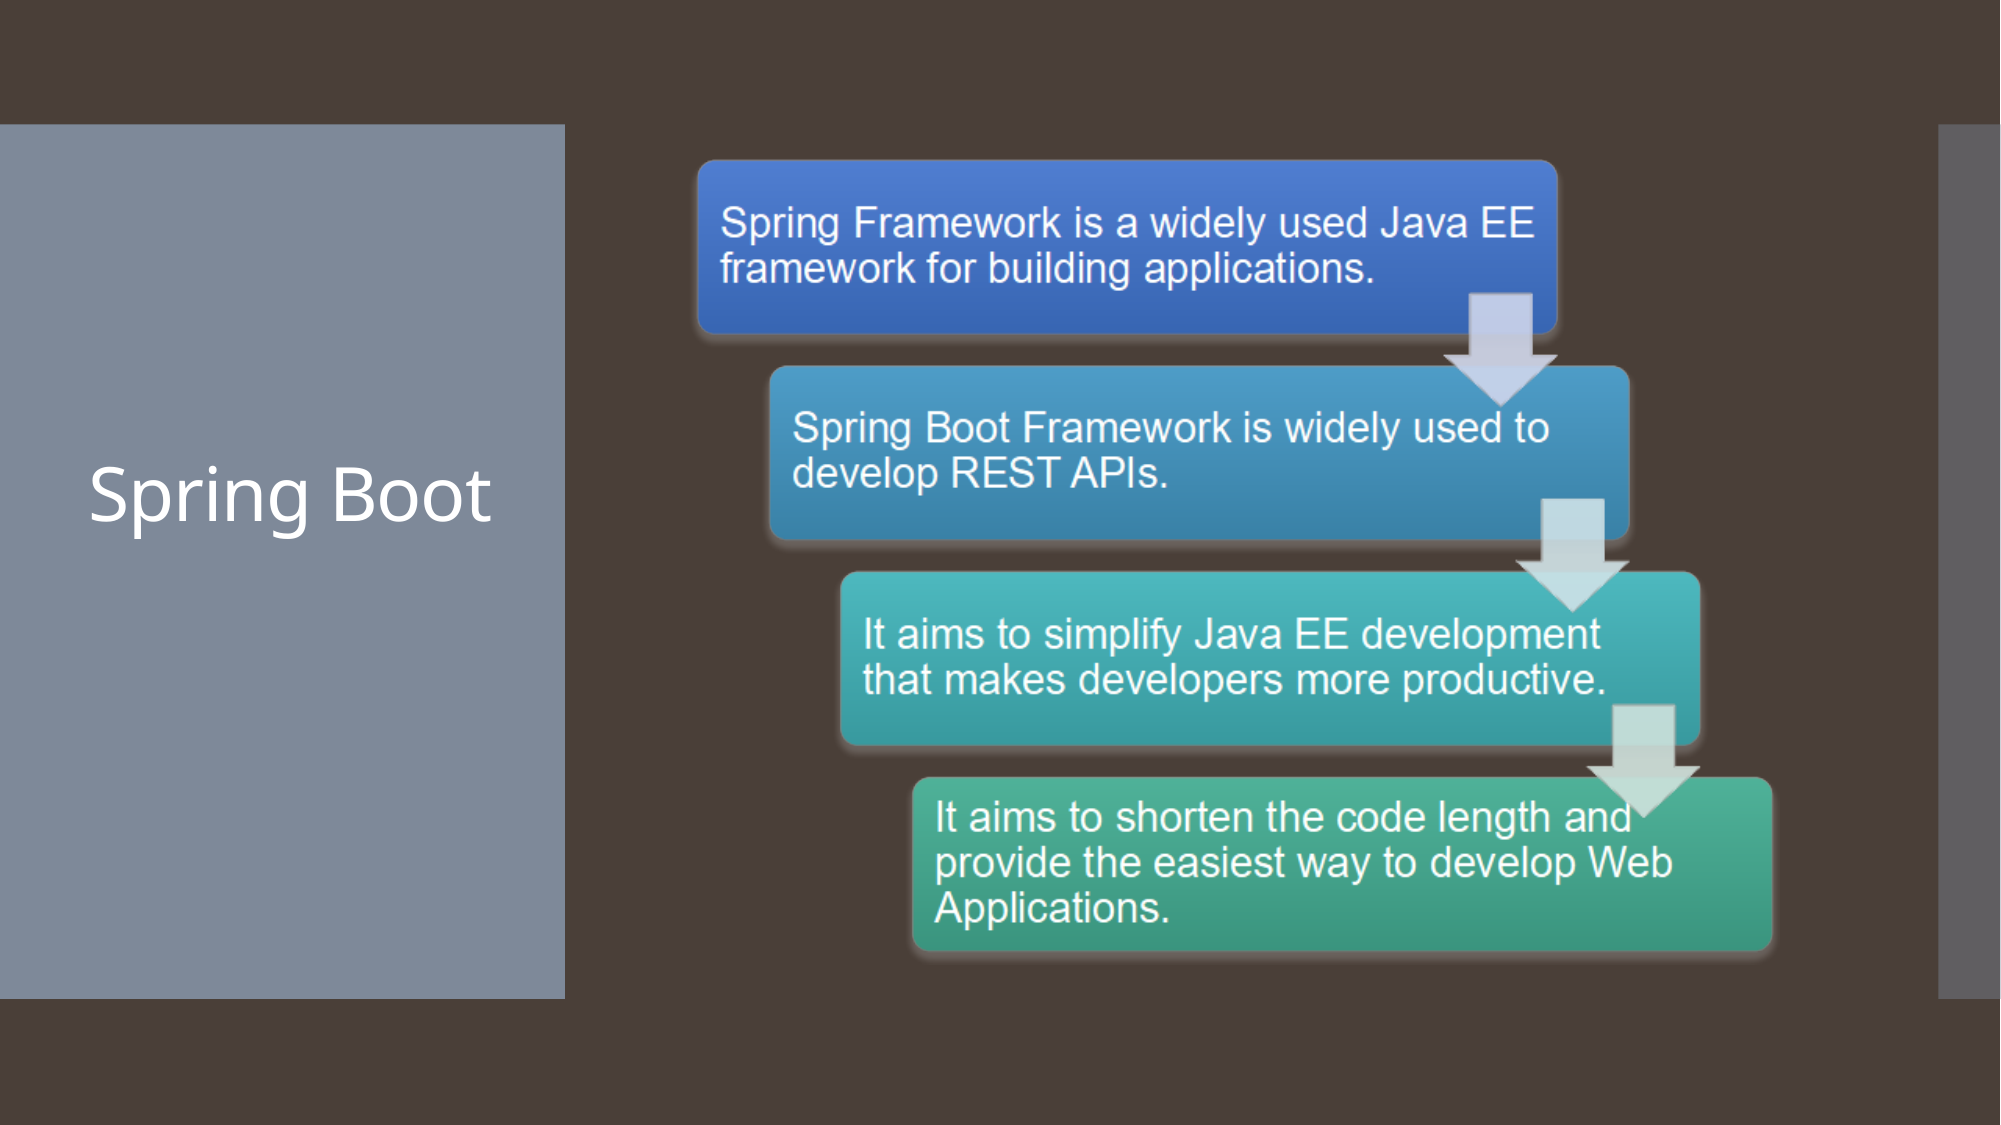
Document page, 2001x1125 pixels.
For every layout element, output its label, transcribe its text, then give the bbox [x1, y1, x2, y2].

title Spring Boot [73, 389, 554, 604]
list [689, 158, 1781, 966]
